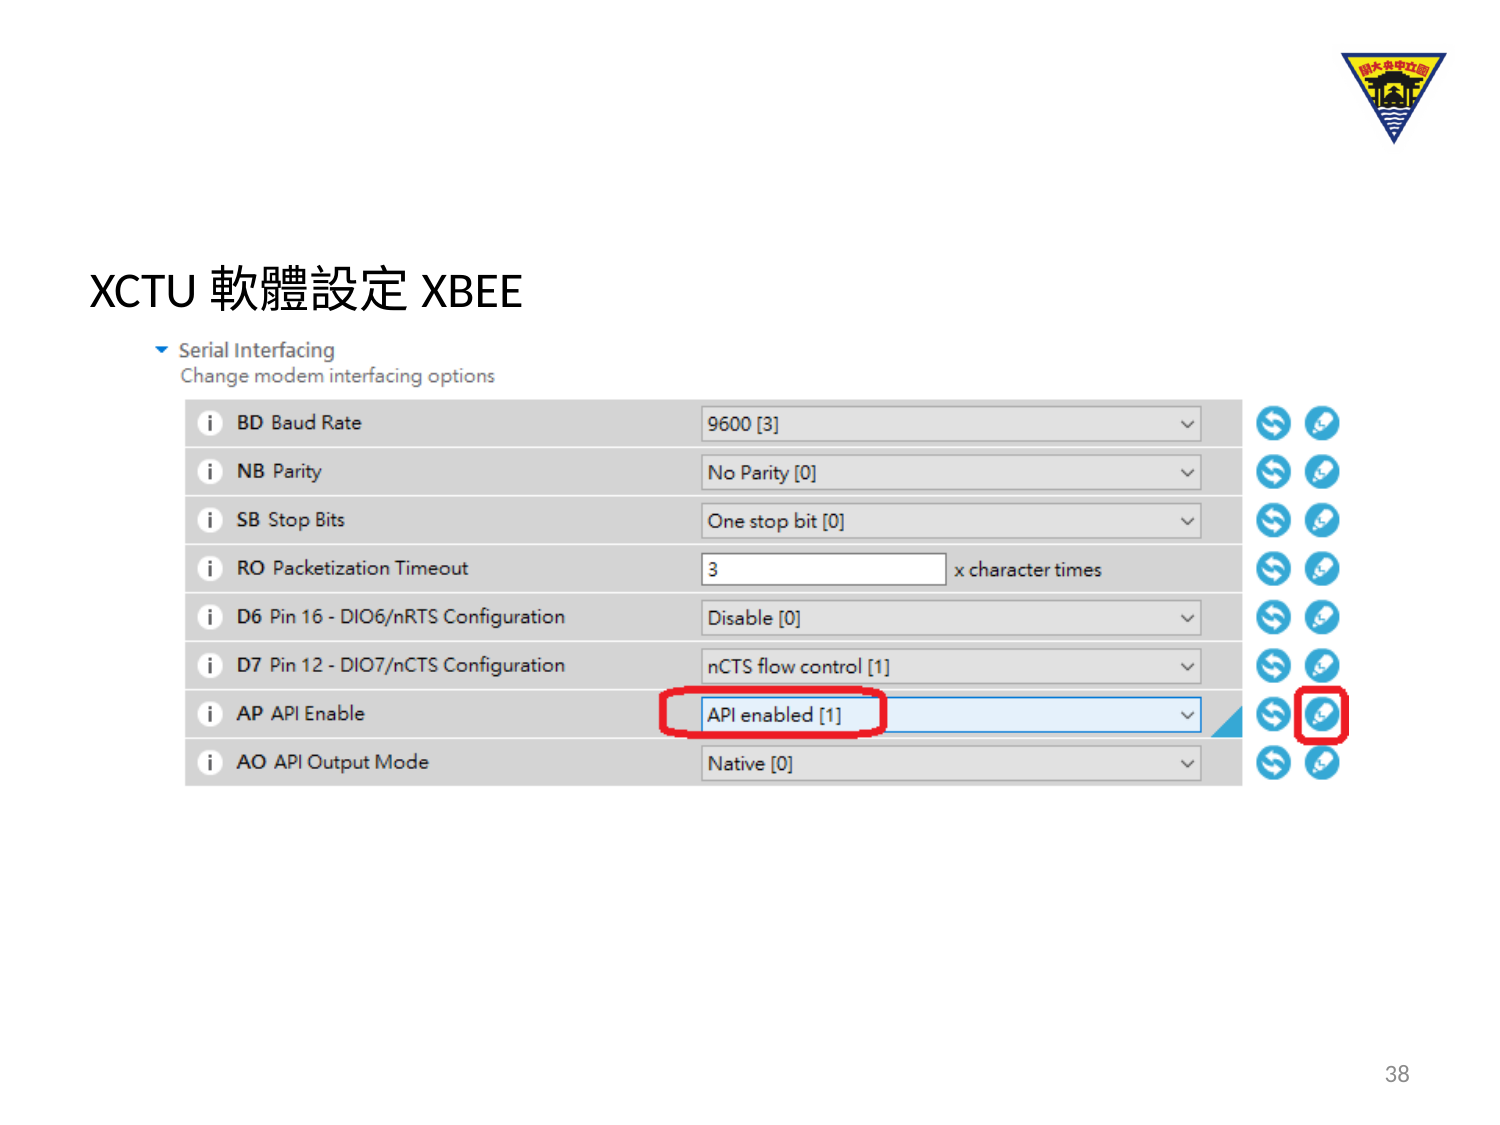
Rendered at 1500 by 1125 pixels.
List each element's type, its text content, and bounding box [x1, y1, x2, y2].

picture [151, 330, 1349, 794]
text_box XCTU軟體設定XBEE [75, 249, 1460, 325]
slide_number 38 [1074, 1042, 1425, 1103]
picture [1329, 43, 1455, 155]
